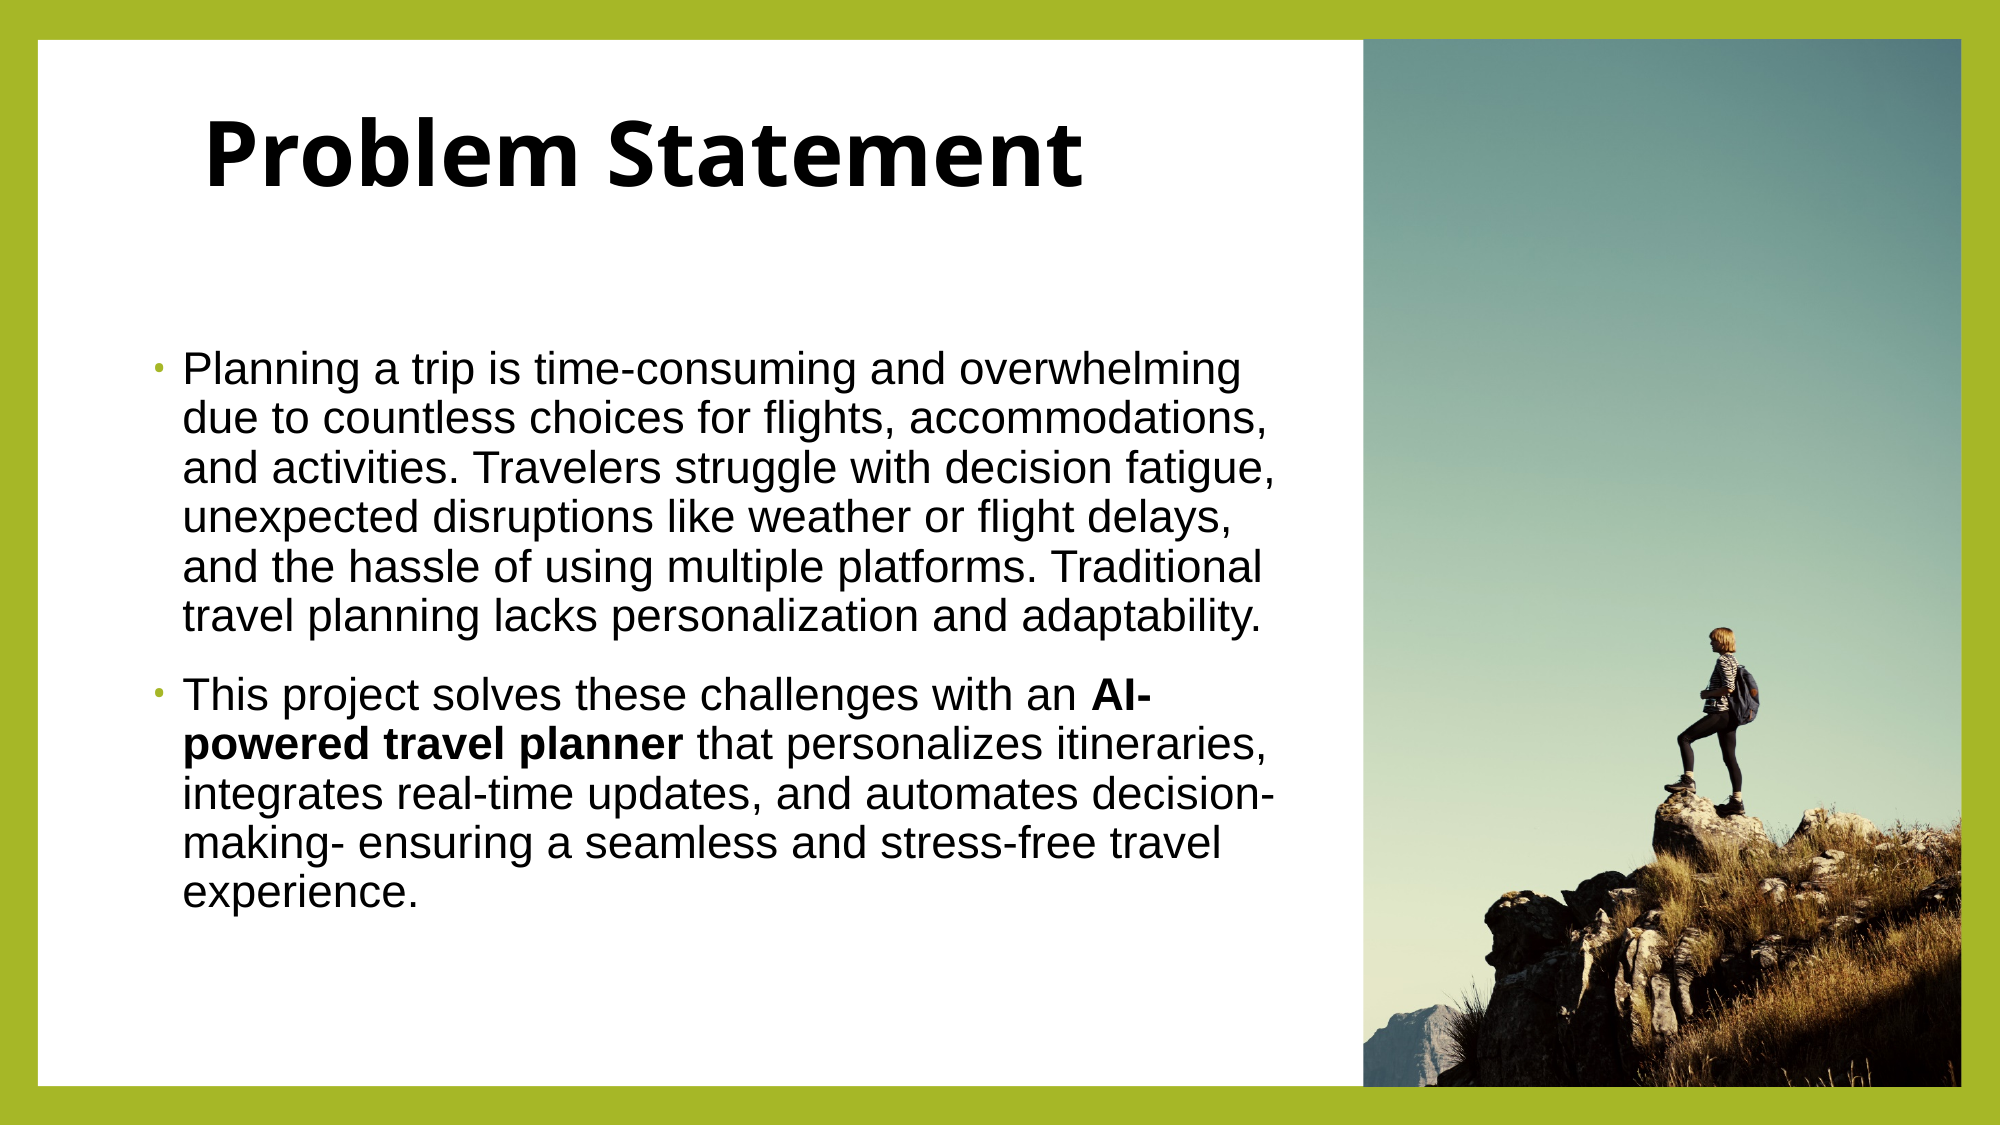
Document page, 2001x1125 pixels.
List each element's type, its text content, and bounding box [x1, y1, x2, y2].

picture [1362, 39, 1962, 1087]
title Problem Statement [187, 99, 1286, 323]
list Planning a trip is time-consuming and overwhelming due to countless choices for flights, accommodations, and activities. Travelers struggle with decision fatigue, unexpected disruptions like weather or flight delays, and the hassle of using multiple platforms. Traditional travel planning lacks personalization and adaptability. This project solves these challenges with an AI-powered travel planner that personalizes itineraries, integrates real-time updates, and automates decision-making- ensuring a seamless and stress-free travel experience. [129, 337, 1325, 1000]
